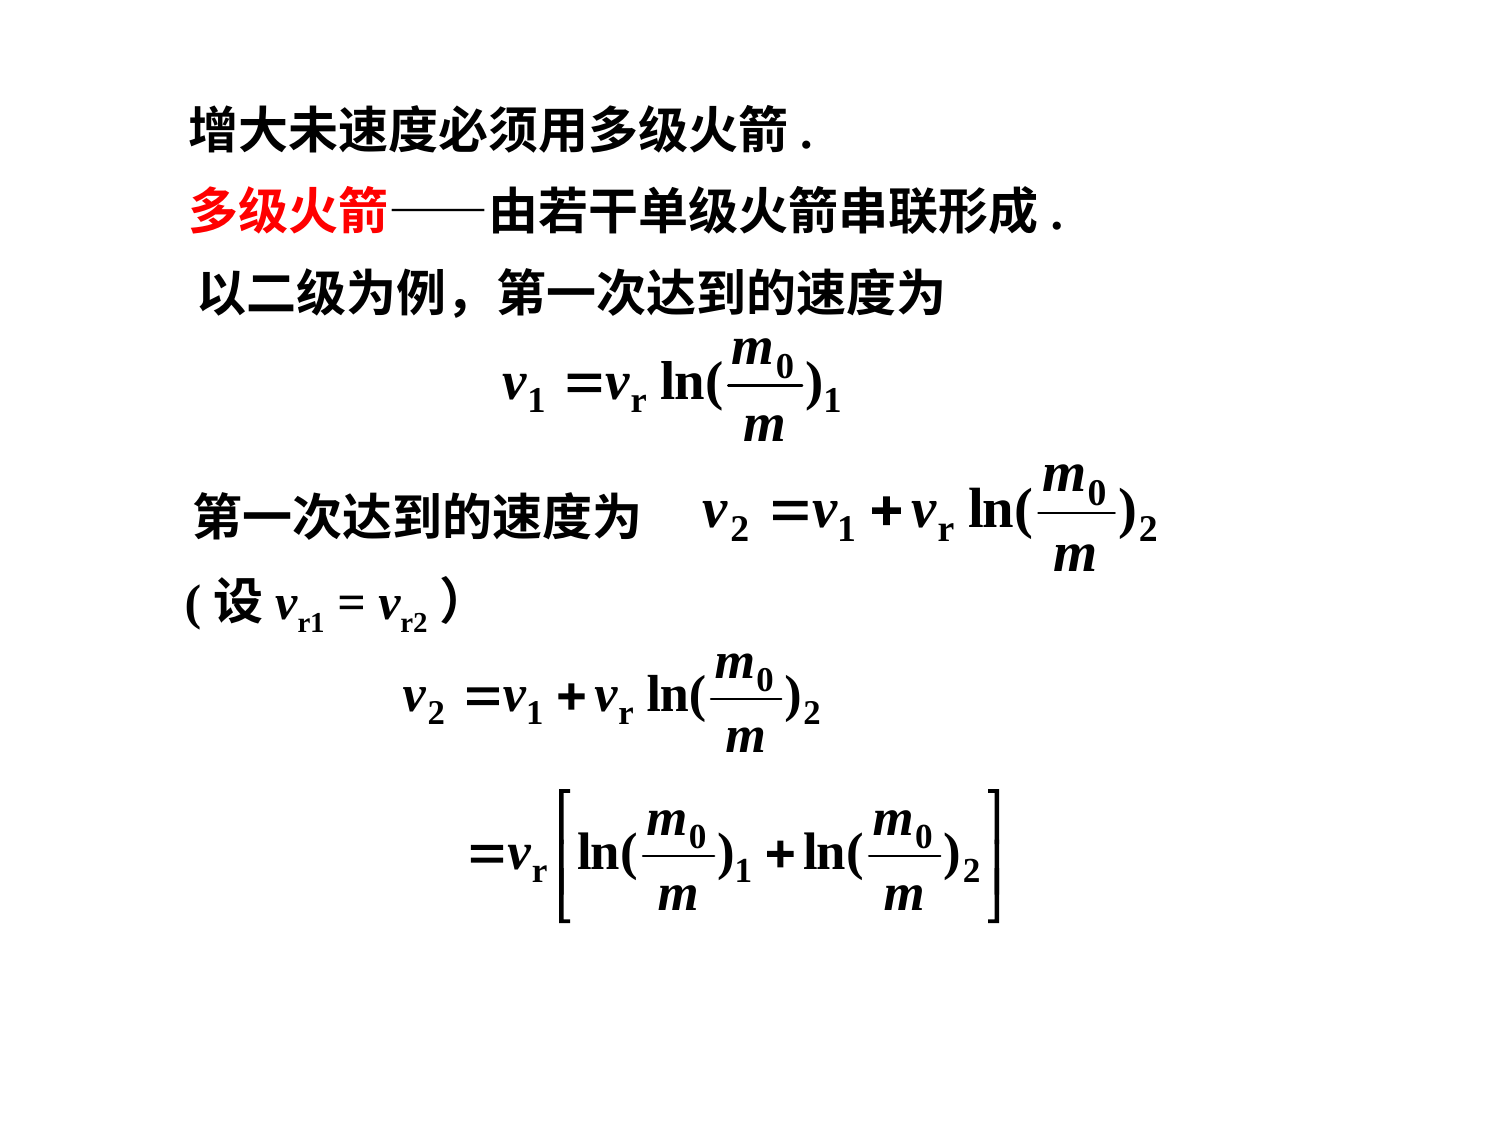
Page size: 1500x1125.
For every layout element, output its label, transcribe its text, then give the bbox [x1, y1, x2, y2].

text_box 第一次达到的速度为 [177, 478, 680, 554]
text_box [457, 781, 1018, 931]
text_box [495, 312, 853, 455]
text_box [395, 628, 830, 764]
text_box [694, 437, 1168, 584]
text_box 多级火箭——由若干单级火箭串联形成. [173, 172, 1141, 248]
text_box 以二级为例，第一次达到的速度为 [181, 253, 996, 329]
text_box (设vr1 = vr2） [169, 562, 505, 646]
text_box 增大未速度必须用多级火箭. [173, 90, 878, 166]
